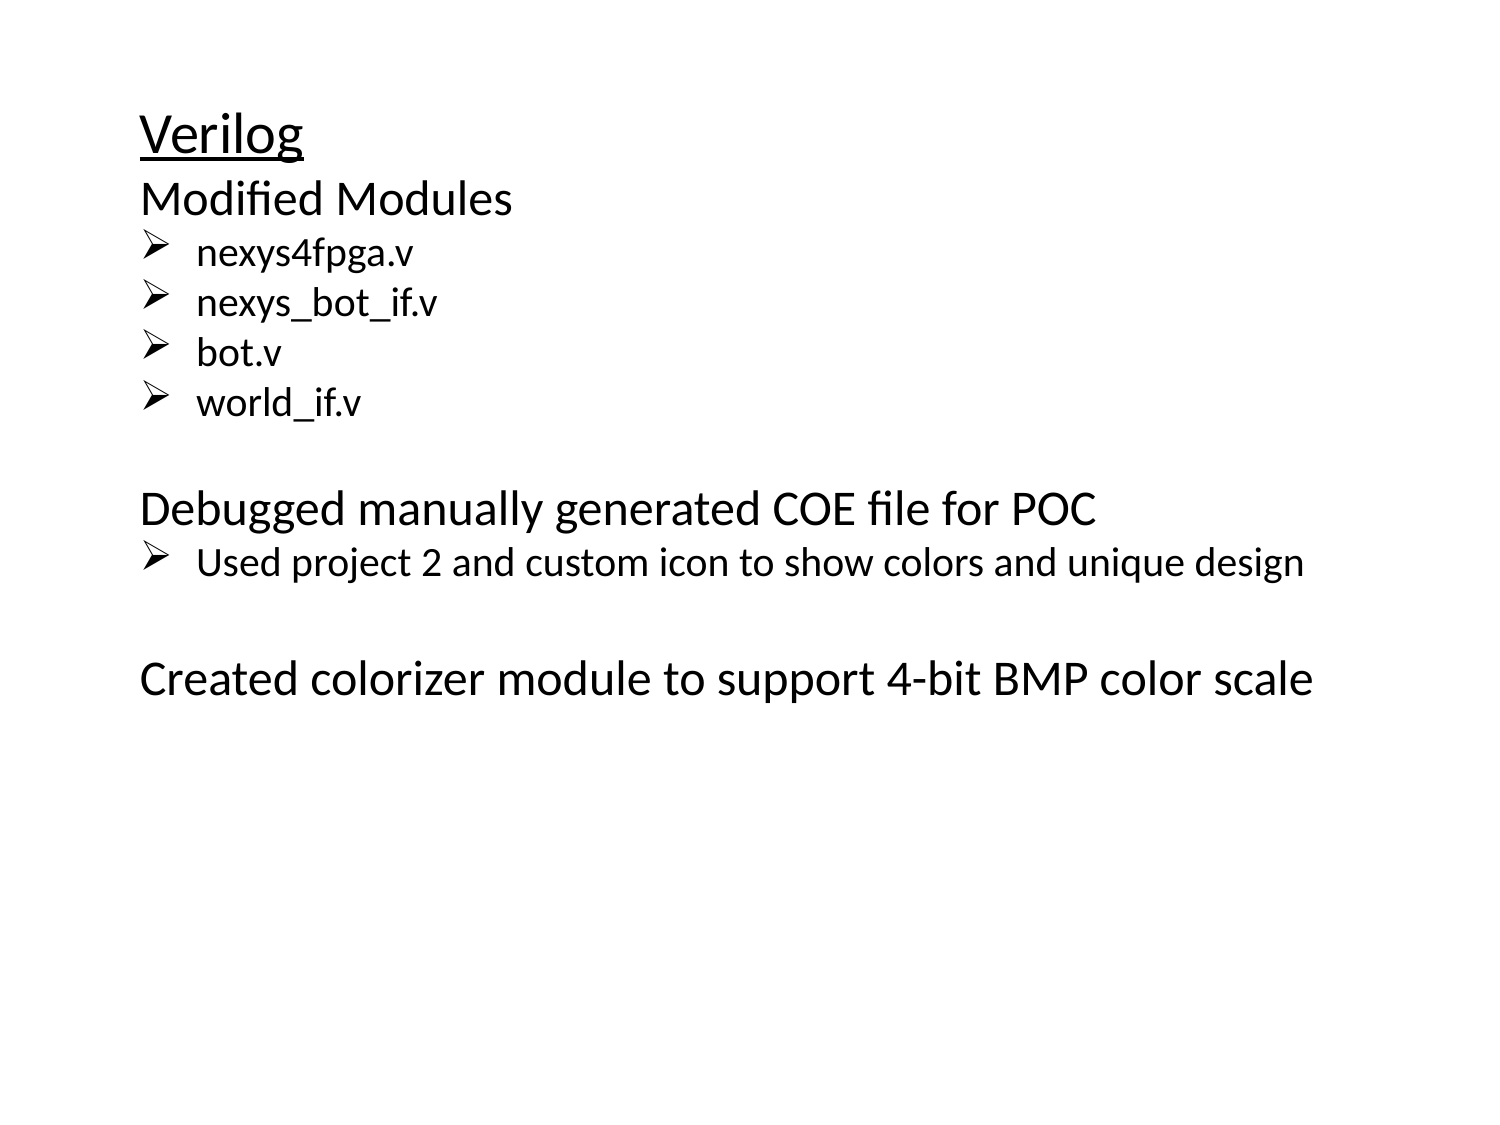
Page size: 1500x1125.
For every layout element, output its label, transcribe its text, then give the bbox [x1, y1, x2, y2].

text_box Verilog Modified Modules nexys4fpga.v nexys_bot_if.v bot.v world_if.v Debugged manually generated COE file for POC Used project 2 and custom icon to show colors and unique design Created colorizer module to support 4-bit BMP color scale [125, 87, 1363, 713]
